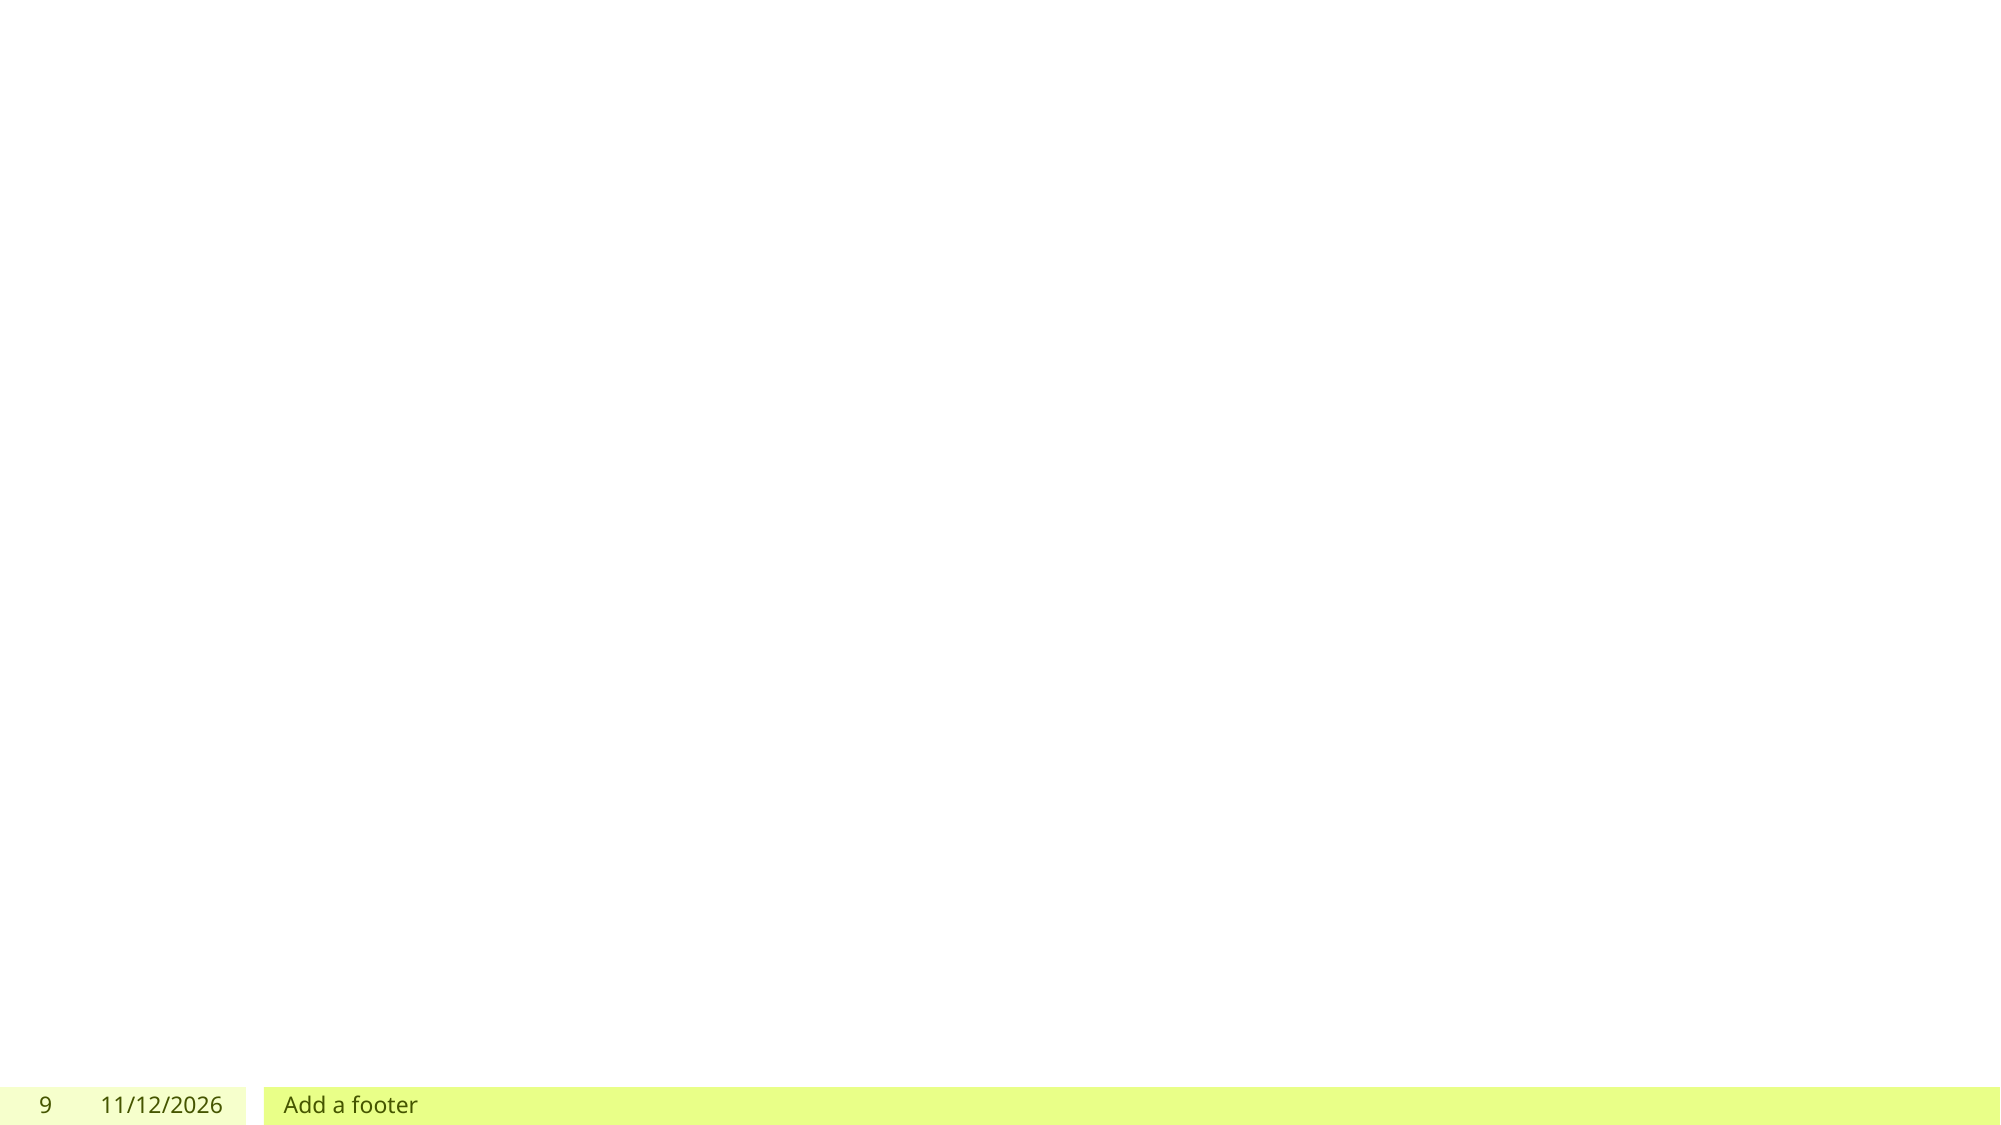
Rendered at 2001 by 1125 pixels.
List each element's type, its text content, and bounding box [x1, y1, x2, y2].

footer Add a footer [268, 1087, 1769, 1125]
slide_number 9 [0, 1087, 68, 1125]
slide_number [74, 1087, 239, 1125]
